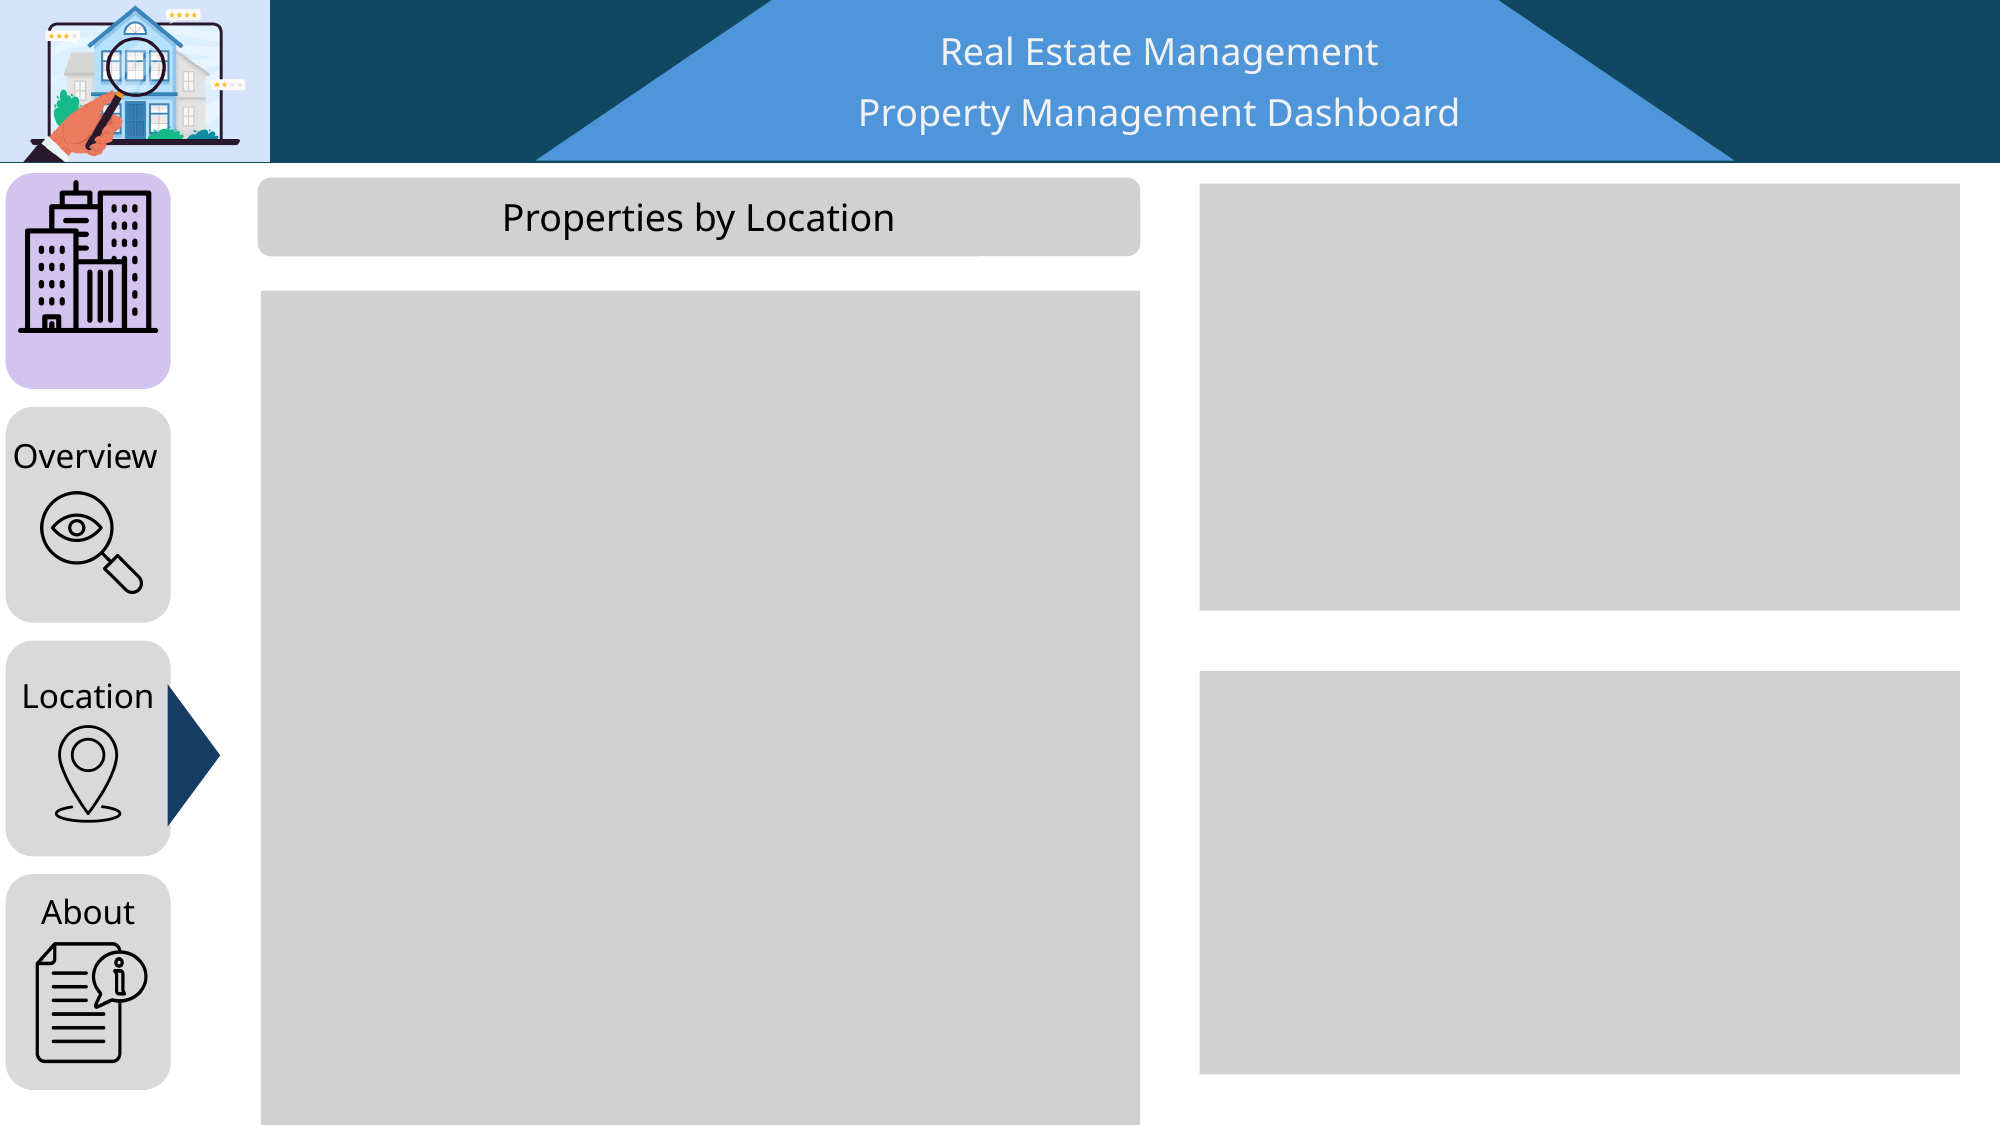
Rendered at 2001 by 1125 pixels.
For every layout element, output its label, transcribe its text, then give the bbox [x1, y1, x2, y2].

text_box Location [6, 668, 170, 723]
text_box [4, 483, 173, 625]
text_box Overview [0, 428, 173, 483]
text_box Properties by Location [256, 176, 1142, 258]
picture [39, 490, 143, 595]
text_box [4, 638, 173, 858]
picture [32, 937, 151, 1068]
text_box [0, 0, 2000, 164]
picture [0, 0, 271, 162]
text_box [1198, 182, 1961, 612]
text_box [166, 679, 223, 832]
text_box [1198, 670, 1961, 1076]
text_box About [26, 883, 151, 939]
picture [36, 723, 140, 827]
text_box [4, 405, 172, 428]
text_box Real Estate Management [924, 20, 1394, 81]
text_box [4, 181, 173, 391]
text_box [12, 171, 164, 180]
text_box Property Management Dashboard [843, 81, 1476, 142]
text_box [259, 289, 1142, 1125]
text_box [530, 0, 1740, 163]
text_box [4, 872, 173, 1092]
picture [11, 180, 165, 334]
